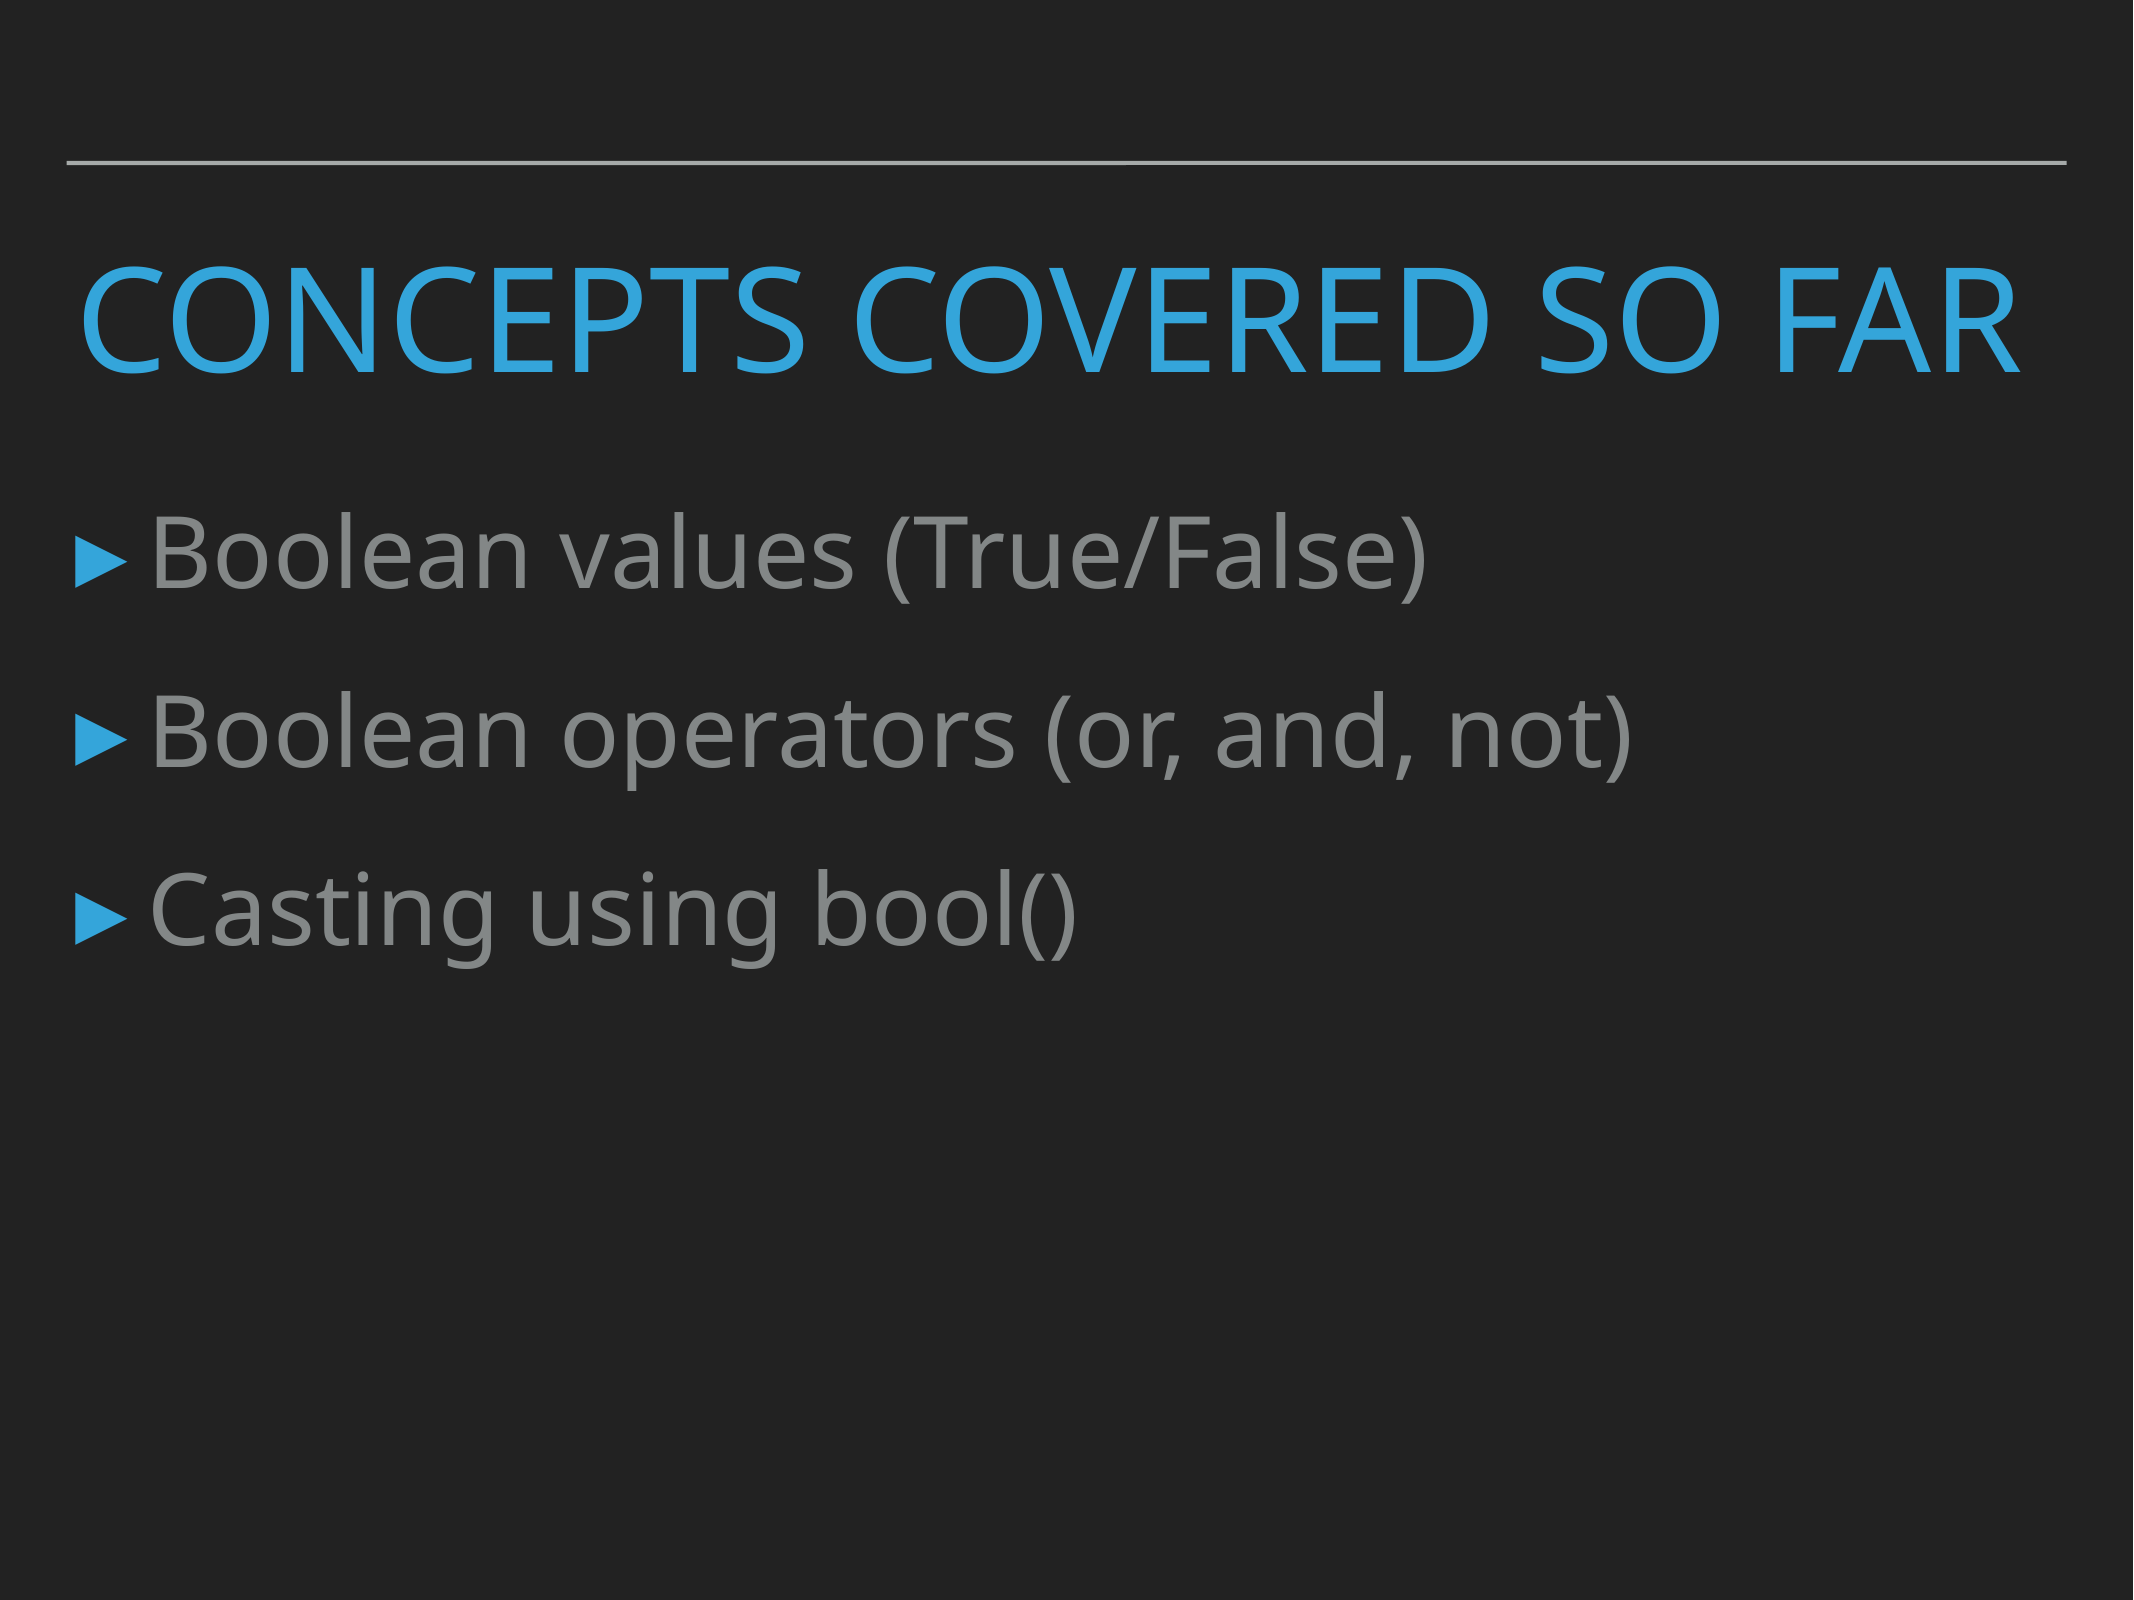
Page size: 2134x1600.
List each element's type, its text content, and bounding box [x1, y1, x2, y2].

list Boolean values (True/False) Boolean operators (or, and, not) Casting using bool() [66, 479, 2068, 1484]
title Concepts covered so Far [66, 251, 2068, 477]
